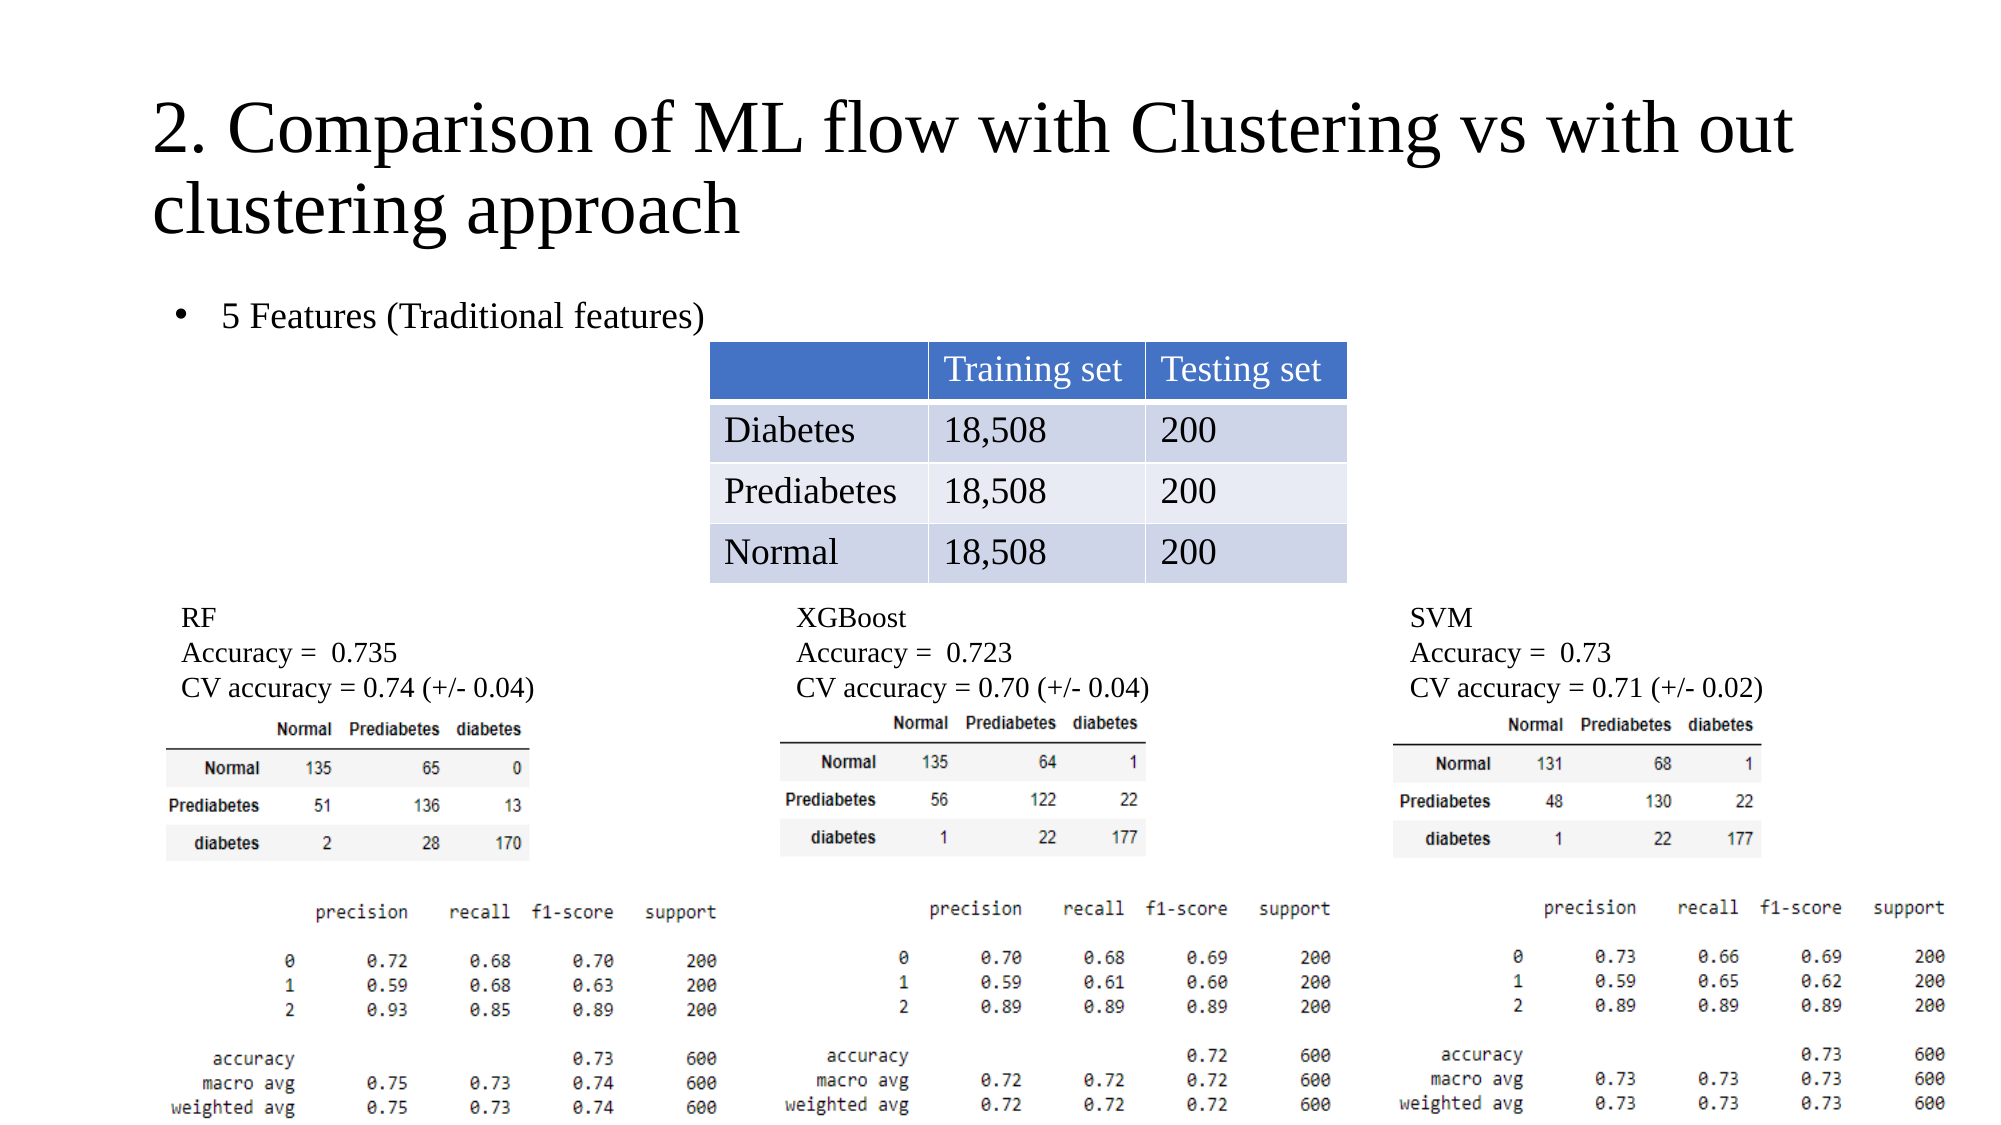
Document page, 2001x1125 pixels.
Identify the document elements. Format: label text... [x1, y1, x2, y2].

table_cell Normal [710, 524, 928, 583]
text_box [166, 591, 725, 1124]
table_cell Diabetes [710, 405, 928, 462]
table_cell 200 [1146, 405, 1347, 462]
table_header [710, 342, 928, 399]
table_header Training set [929, 342, 1145, 399]
table_cell 18,508 [929, 524, 1145, 583]
table_header Testing set [1146, 342, 1347, 399]
table_cell 200 [1146, 464, 1347, 523]
table_cell 18,508 [929, 405, 1145, 462]
table_cell Prediabetes [710, 464, 928, 523]
table_cell 18,508 [929, 464, 1145, 523]
text_box 5 Features (Traditional features) [159, 283, 721, 344]
table_cell 200 [1146, 524, 1347, 583]
title 2. Comparison of ML flow with Clustering vs with out clustering approach [137, 59, 1863, 278]
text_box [1393, 591, 1952, 1124]
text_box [780, 591, 1338, 1124]
